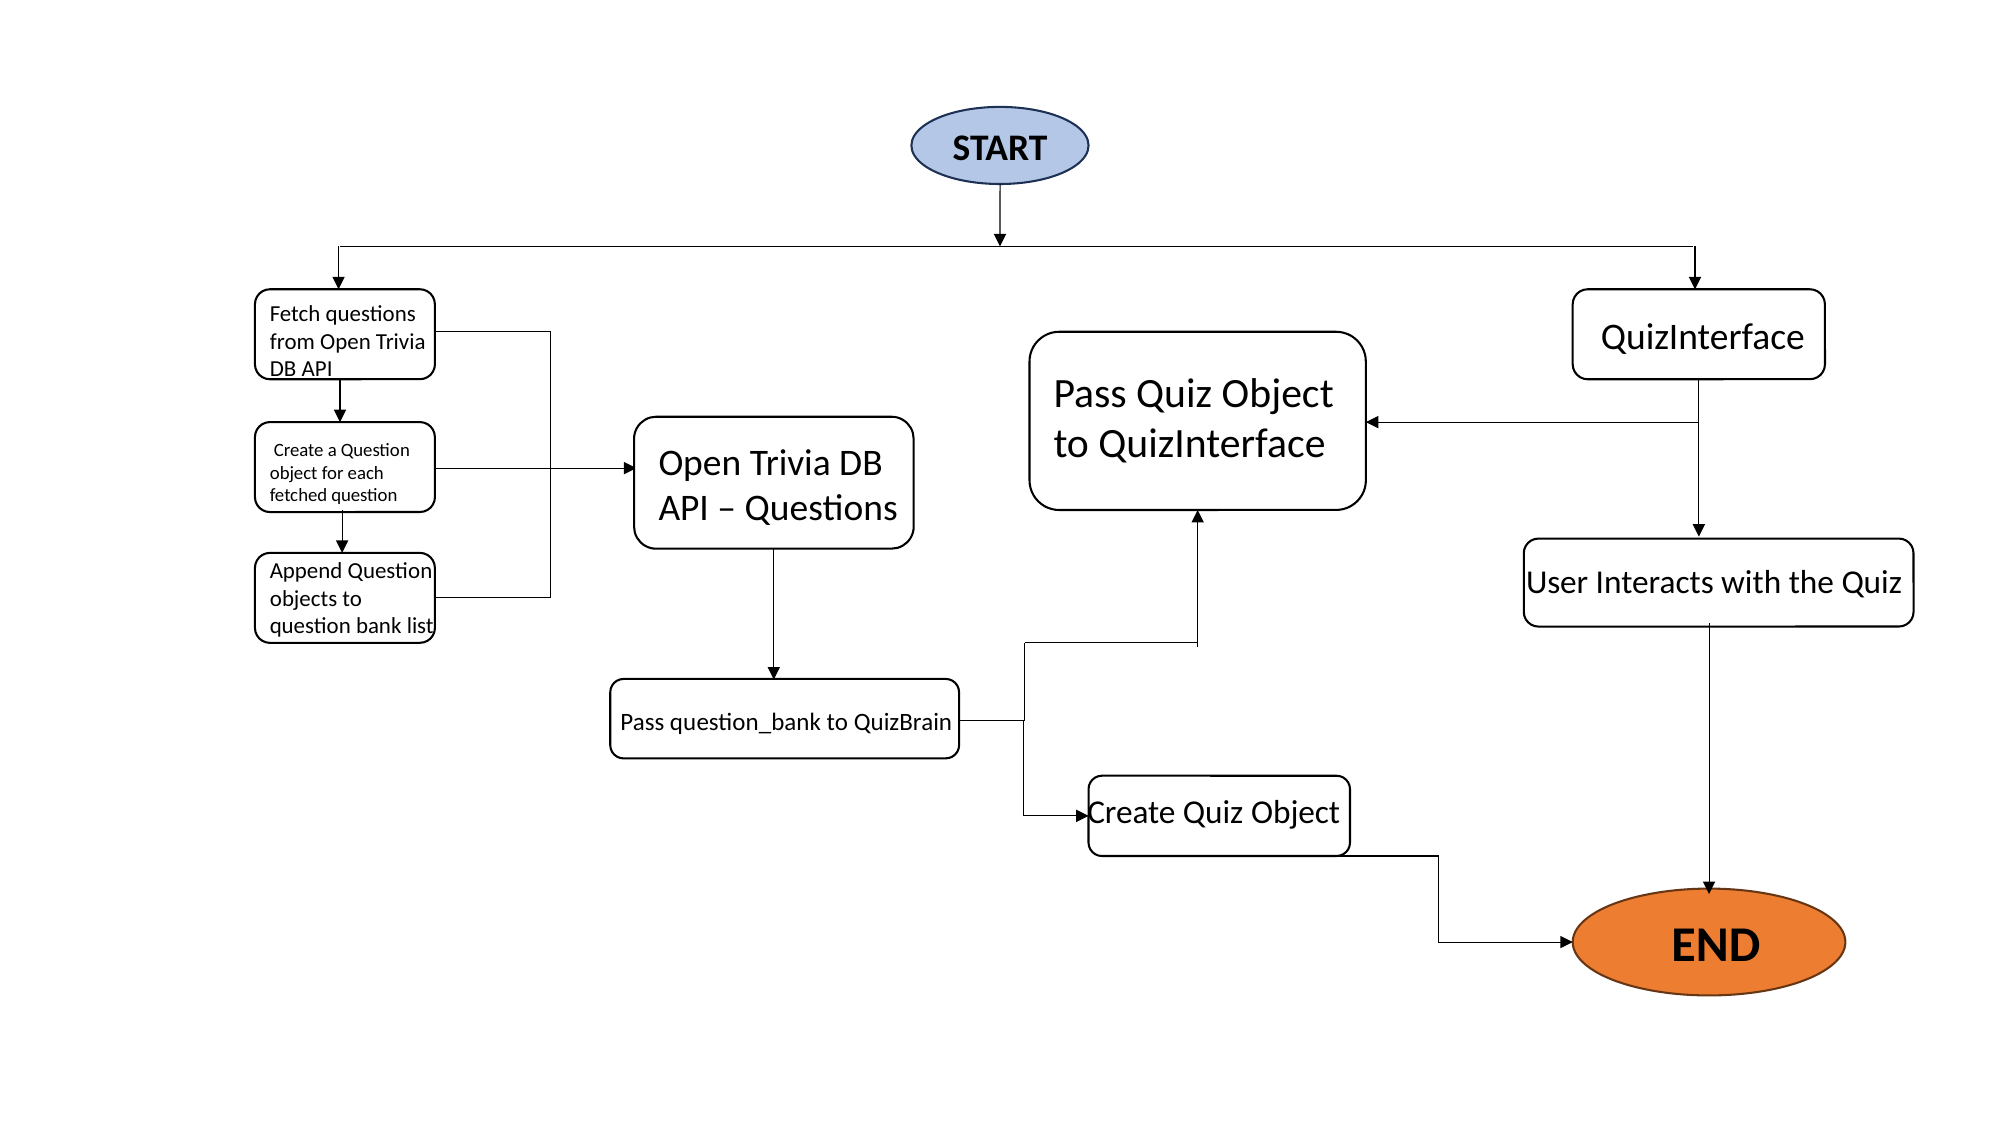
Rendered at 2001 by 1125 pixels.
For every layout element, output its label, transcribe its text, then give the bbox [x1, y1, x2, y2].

text_box [633, 415, 913, 550]
text_box Create a Question object for each fetched question [254, 430, 453, 513]
text_box Append Question objects to question bank list [254, 548, 453, 646]
text_box [1523, 537, 1914, 548]
text_box Fetch questions from Open Trivia DB API [254, 291, 453, 389]
text_box [1087, 838, 1352, 858]
text_box QuizInterface [1571, 288, 1827, 381]
text_box [1028, 330, 1367, 512]
text_box [1089, 774, 1350, 783]
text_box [1304, 855, 1573, 942]
text_box Pass question_bank to QuizBrain [605, 698, 1024, 743]
text_box [1571, 887, 1811, 997]
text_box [959, 720, 1089, 816]
text_box Pass Quiz Object to QuizInterface [1038, 358, 1376, 474]
text_box User Interacts with the Quiz [1502, 548, 1944, 608]
text_box Open Trivia DB API – Questions [643, 430, 923, 536]
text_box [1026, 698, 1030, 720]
text_box [255, 421, 435, 430]
text_box Create Quiz Object [1072, 783, 1366, 838]
text_box [609, 677, 961, 698]
text_box [609, 743, 959, 760]
text_box [1522, 608, 1915, 628]
text_box END [1656, 904, 1846, 979]
text_box START [910, 105, 1090, 186]
